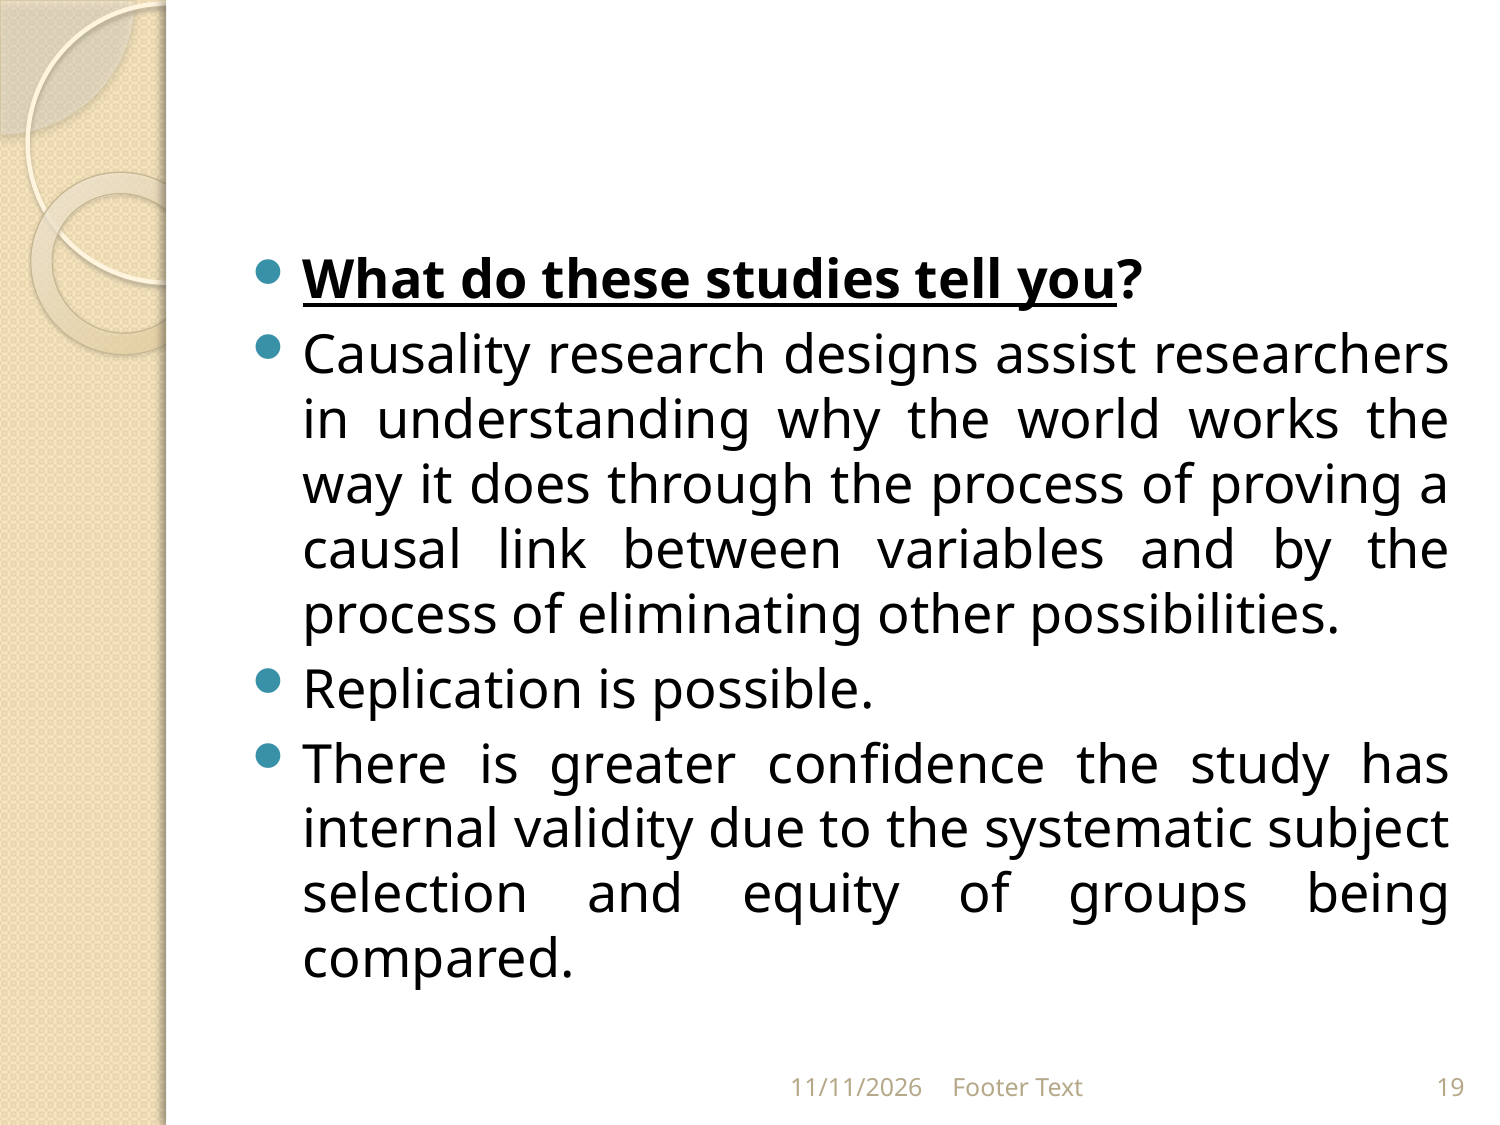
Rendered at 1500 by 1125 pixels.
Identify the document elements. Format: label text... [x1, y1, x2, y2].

footer Footer Text [937, 1034, 1413, 1113]
list What do these studies tell you? Causality research designs assist researchers in understanding why the world works the way it does through the process of proving a causal link between variables and by the process of eliminating other possibilities. Replication is possible. There is greater confidence the study has internal validity due to the systematic subject selection and equity of groups being compared. [235, 237, 1466, 1025]
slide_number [587, 1034, 937, 1113]
slide_number 19 [1413, 1034, 1488, 1113]
